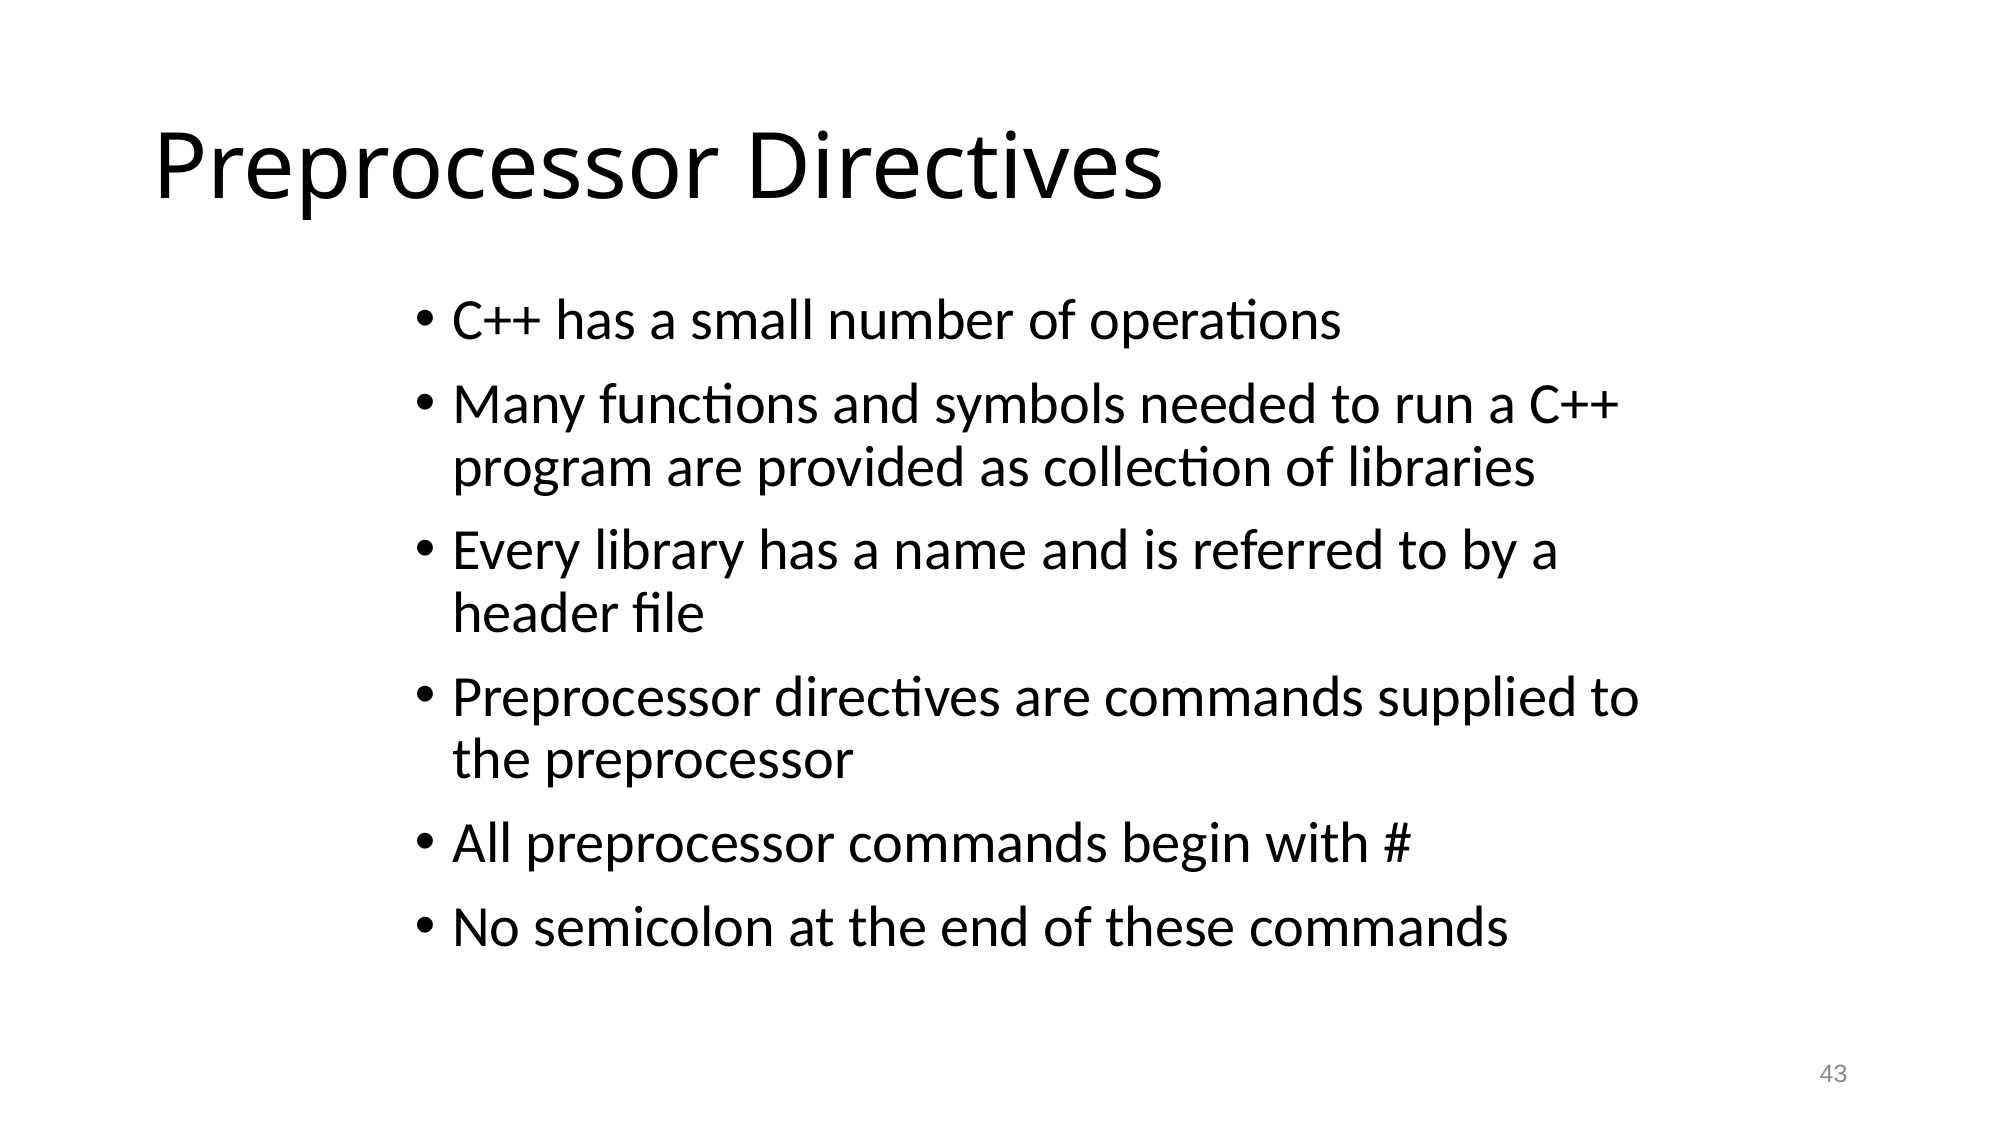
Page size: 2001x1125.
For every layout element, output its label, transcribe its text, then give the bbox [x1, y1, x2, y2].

slide_number 43 [1412, 1042, 1863, 1103]
title Preprocessor Directives [137, 59, 1863, 278]
list C++ has a small number of operations Many functions and symbols needed to run a C++ program are provided as collection of libraries Every library has a name and is referred to by a header file Preprocessor directives are commands supplied to the preprocessor All preprocessor commands begin with # No semicolon at the end of these commands [399, 281, 1675, 988]
